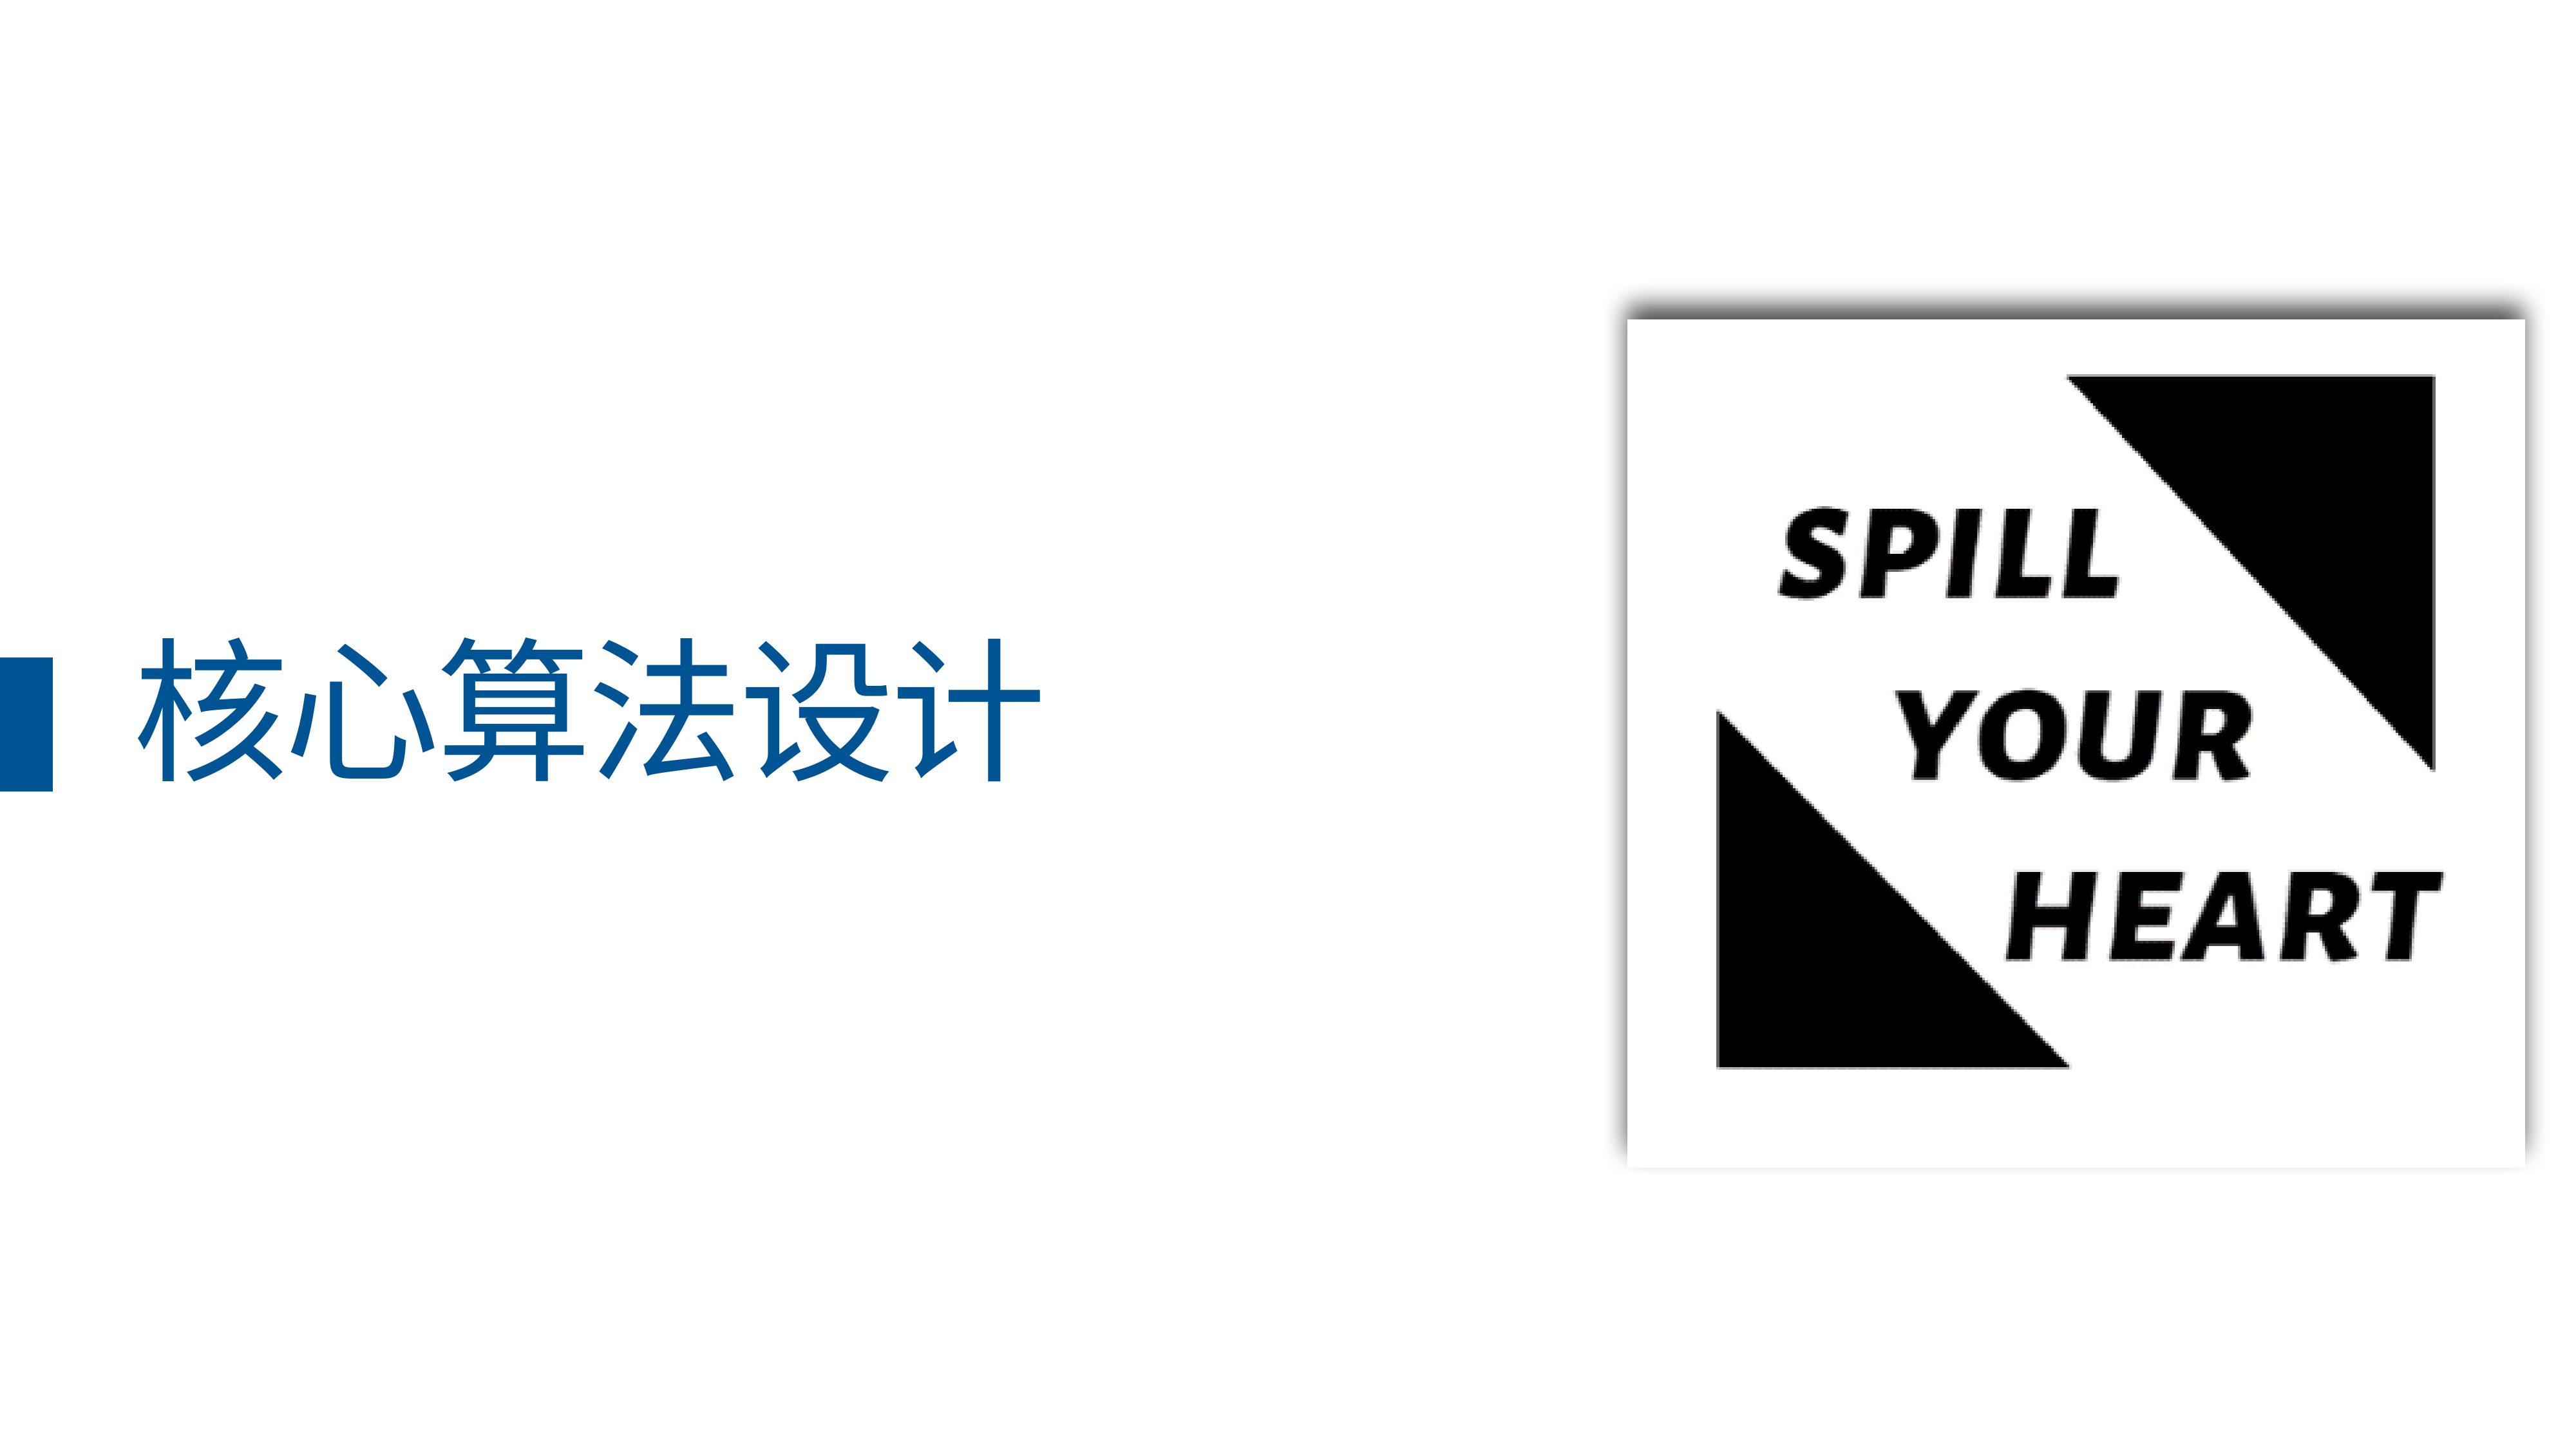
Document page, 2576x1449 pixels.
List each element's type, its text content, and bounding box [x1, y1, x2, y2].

title 核心算法设计 [127, 478, 1608, 971]
picture [1627, 319, 2525, 1168]
